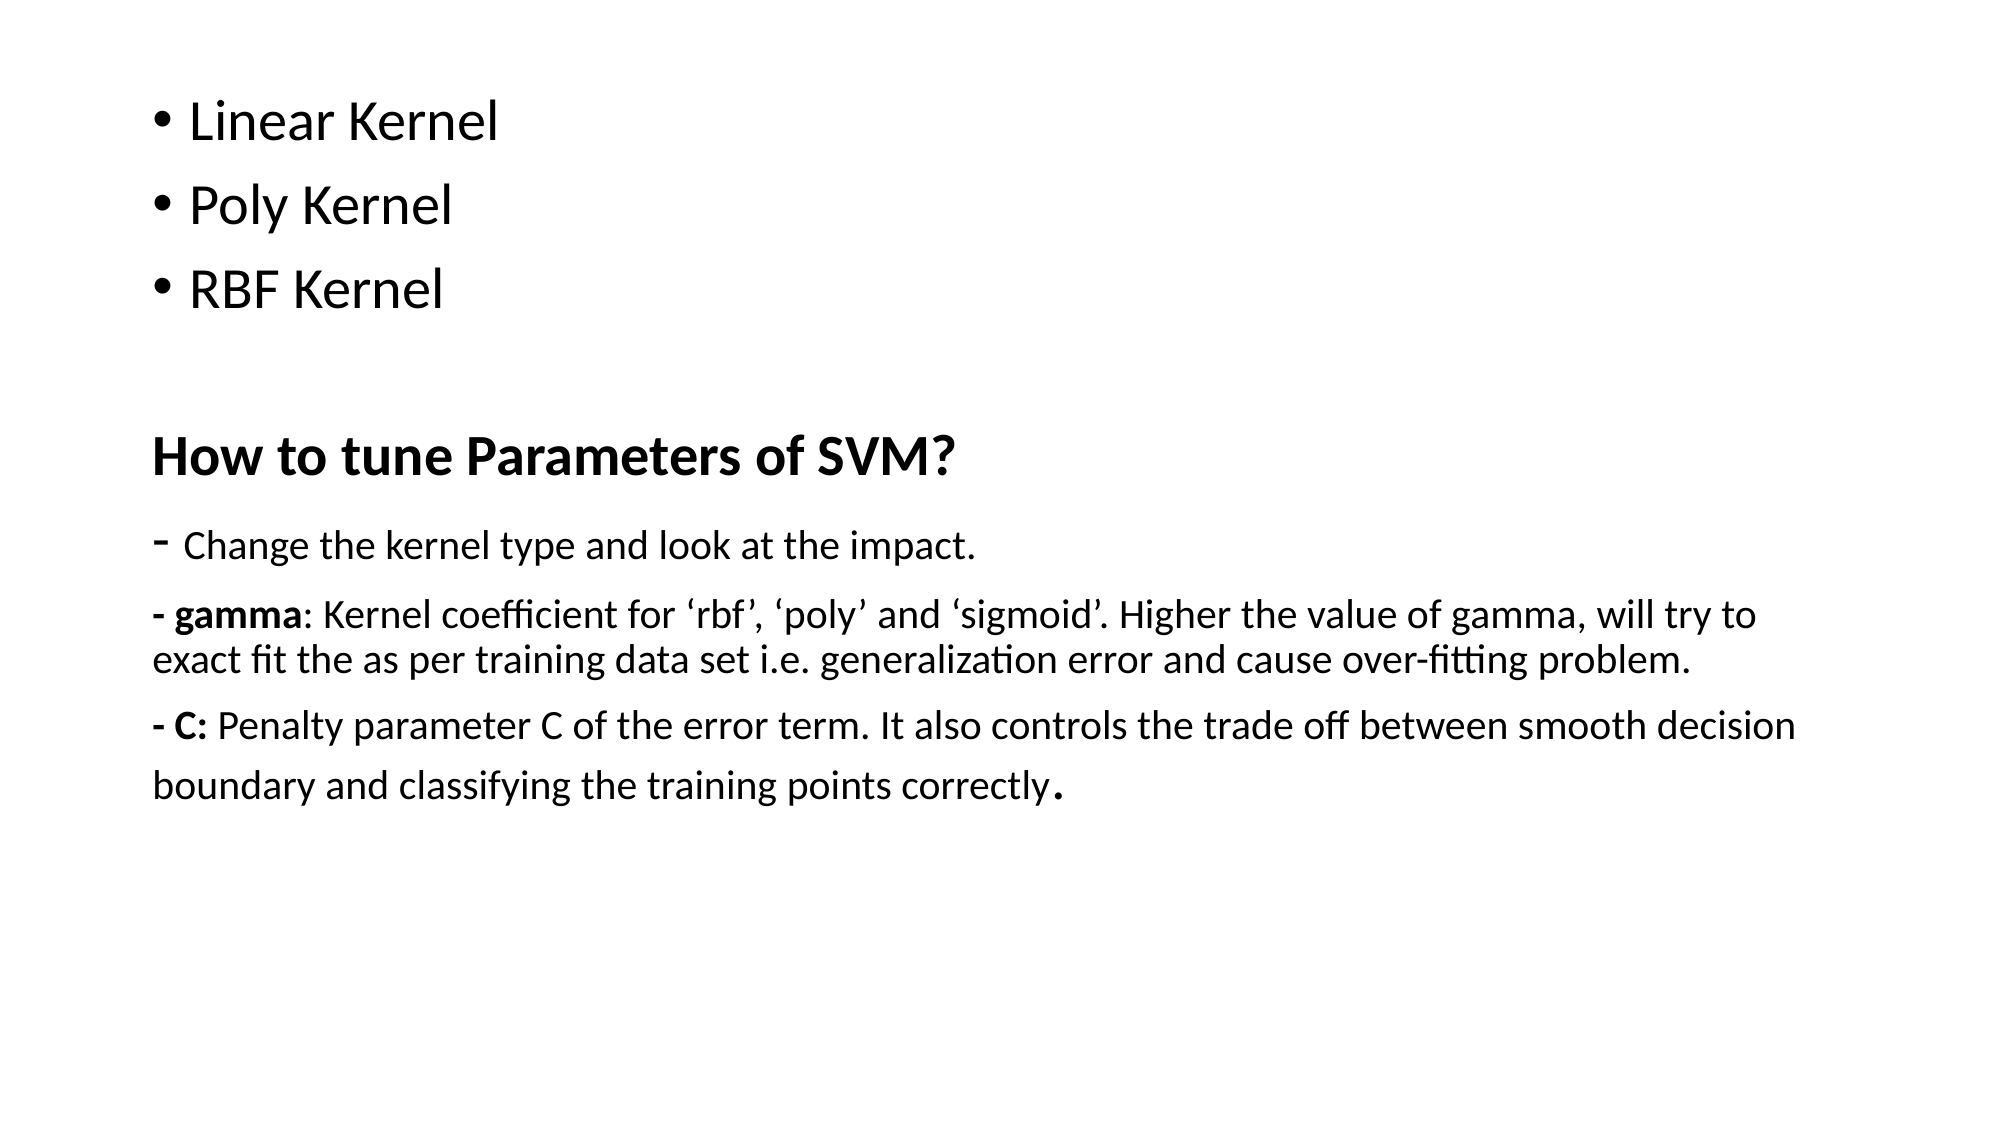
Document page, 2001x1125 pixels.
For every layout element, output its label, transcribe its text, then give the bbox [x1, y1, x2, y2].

list Linear Kernel Poly Kernel RBF Kernel How to tune Parameters of SVM? - Change the kernel type and look at the impact. - gamma: Kernel coefficient for ‘rbf’, ‘poly’ and ‘sigmoid’. Higher the value of gamma, will try to exact fit the as per training data set i.e. generalization error and cause over-fitting problem. - C: Penalty parameter C of the error term. It also controls the trade off between smooth decision boundary and classifying the training points correctly. [137, 82, 1863, 1014]
